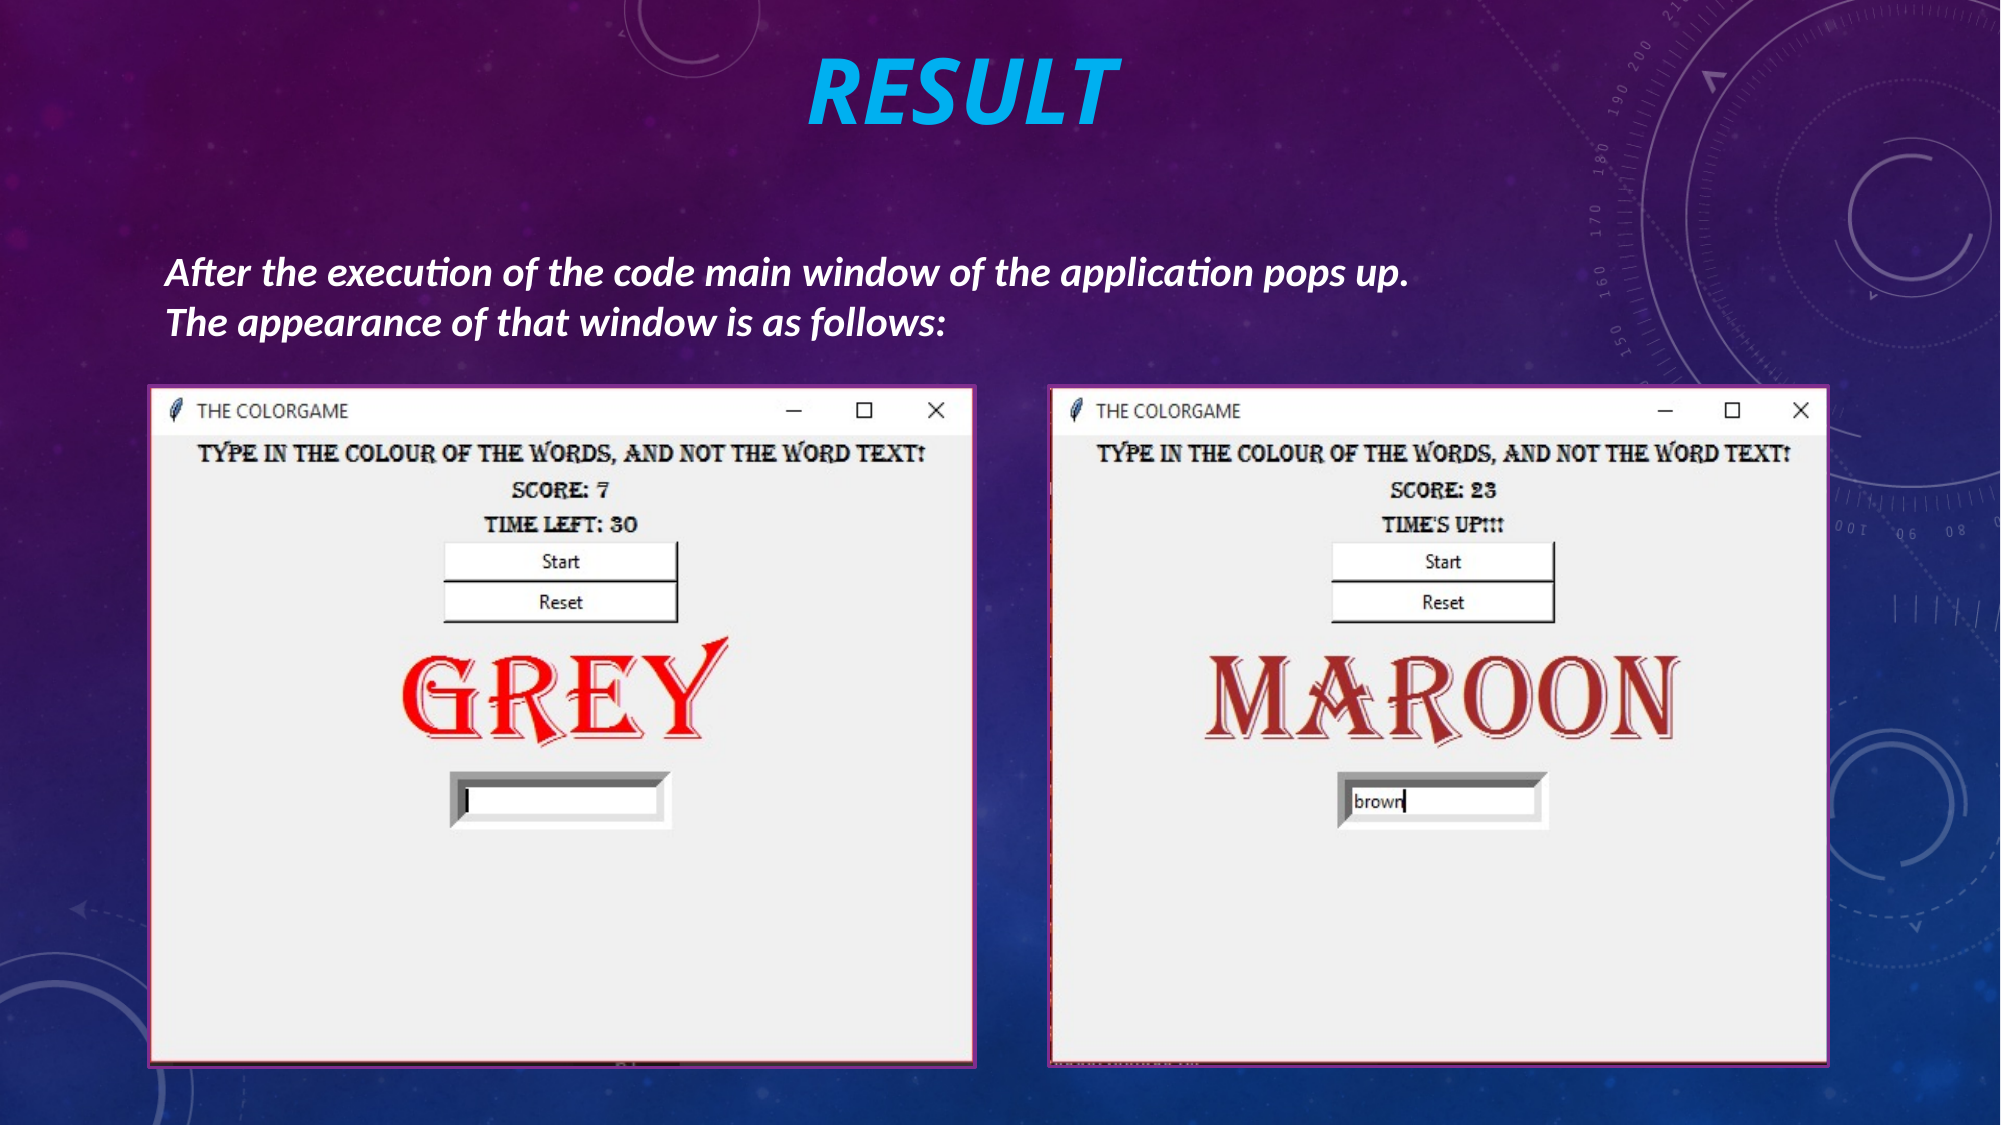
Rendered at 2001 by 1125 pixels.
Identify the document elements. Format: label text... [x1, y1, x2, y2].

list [1049, 387, 1827, 1065]
title RESULT [142, 0, 1805, 175]
picture [0, 0, 2001, 1125]
text_box After the execution of the code main window of the application pops up. The appearance of that window is as follows: [149, 237, 1875, 353]
